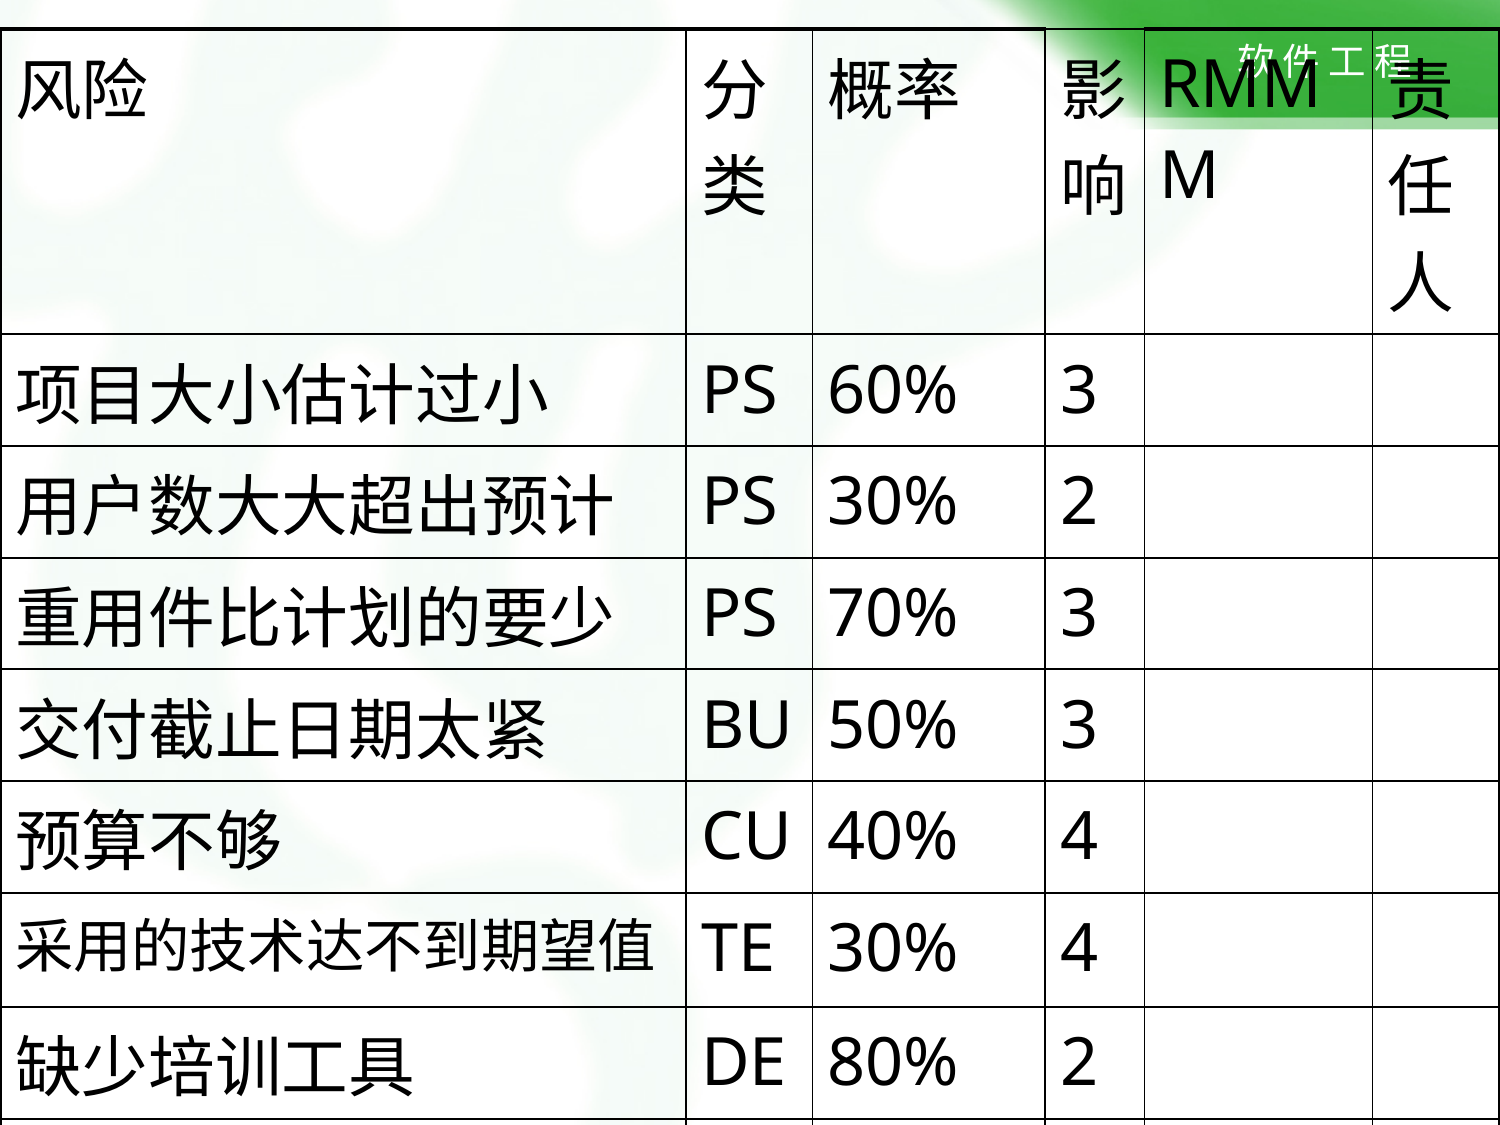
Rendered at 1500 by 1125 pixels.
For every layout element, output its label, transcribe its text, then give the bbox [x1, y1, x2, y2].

table_cell [1373, 894, 1498, 1006]
table_cell 缺少培训工具 [2, 1008, 685, 1118]
table_cell 3 [1046, 335, 1144, 445]
table_header 责任人 [1373, 31, 1498, 333]
table_cell 4 [1046, 782, 1144, 892]
table_cell PS [687, 335, 812, 445]
table_cell [1145, 670, 1372, 780]
table_cell 30% [813, 1120, 1044, 1125]
table_cell 重用件比计划的要少 [2, 559, 685, 668]
table_cell 2 [1046, 447, 1144, 557]
table_cell [1145, 447, 1372, 557]
table_cell [1145, 559, 1372, 668]
table_cell 70% [813, 559, 1044, 668]
table_cell [1145, 1008, 1372, 1118]
table_cell [1373, 559, 1498, 668]
table_cell 2 [1046, 1008, 1144, 1118]
table_cell 30% [813, 447, 1044, 557]
table_cell [1145, 782, 1372, 892]
table_cell [1145, 1120, 1372, 1125]
table_cell ST [687, 1120, 812, 1125]
table_cell [1373, 670, 1498, 780]
table_header 概率 [813, 31, 1044, 333]
table_cell 交付截止日期太紧 [2, 670, 685, 780]
table_cell 预算不够 [2, 782, 685, 892]
table_cell 3 [1046, 559, 1144, 668]
table_cell 用户数大大超出预计 [2, 447, 685, 557]
table_cell CU [687, 782, 812, 892]
table_cell 80% [813, 1008, 1044, 1118]
table_cell 40% [813, 782, 1044, 892]
table_cell 3 [1046, 670, 1144, 780]
table_cell [1145, 335, 1372, 445]
table_cell [1373, 782, 1498, 892]
table_header 分类 [687, 31, 812, 333]
table_cell 30% [813, 894, 1044, 1006]
table_cell 4 [1046, 894, 1144, 1006]
table_cell 60% [813, 335, 1044, 445]
table_cell [1373, 447, 1498, 557]
table_cell DE [687, 1008, 812, 1118]
table_cell [1373, 1008, 1498, 1118]
picture [0, 0, 1500, 28]
table_cell TE [687, 894, 812, 1006]
table_cell [1373, 1120, 1498, 1125]
table_cell 采用的技术达不到期望值 [2, 894, 685, 1006]
table_cell PS [687, 447, 812, 557]
table_cell 员工缺乏经验 [2, 1120, 685, 1125]
table_cell 3 [1046, 1120, 1144, 1125]
table_cell 项目大小估计过小 [2, 335, 685, 445]
table_header RMMM [1145, 31, 1372, 333]
table_header 影响 [1046, 30, 1144, 333]
table_header 风险 [2, 31, 685, 333]
table_cell 50% [813, 670, 1044, 780]
table_cell [1145, 894, 1372, 1006]
table_cell BU [687, 670, 812, 780]
table_cell [1373, 335, 1498, 445]
table_cell PS [687, 559, 812, 668]
